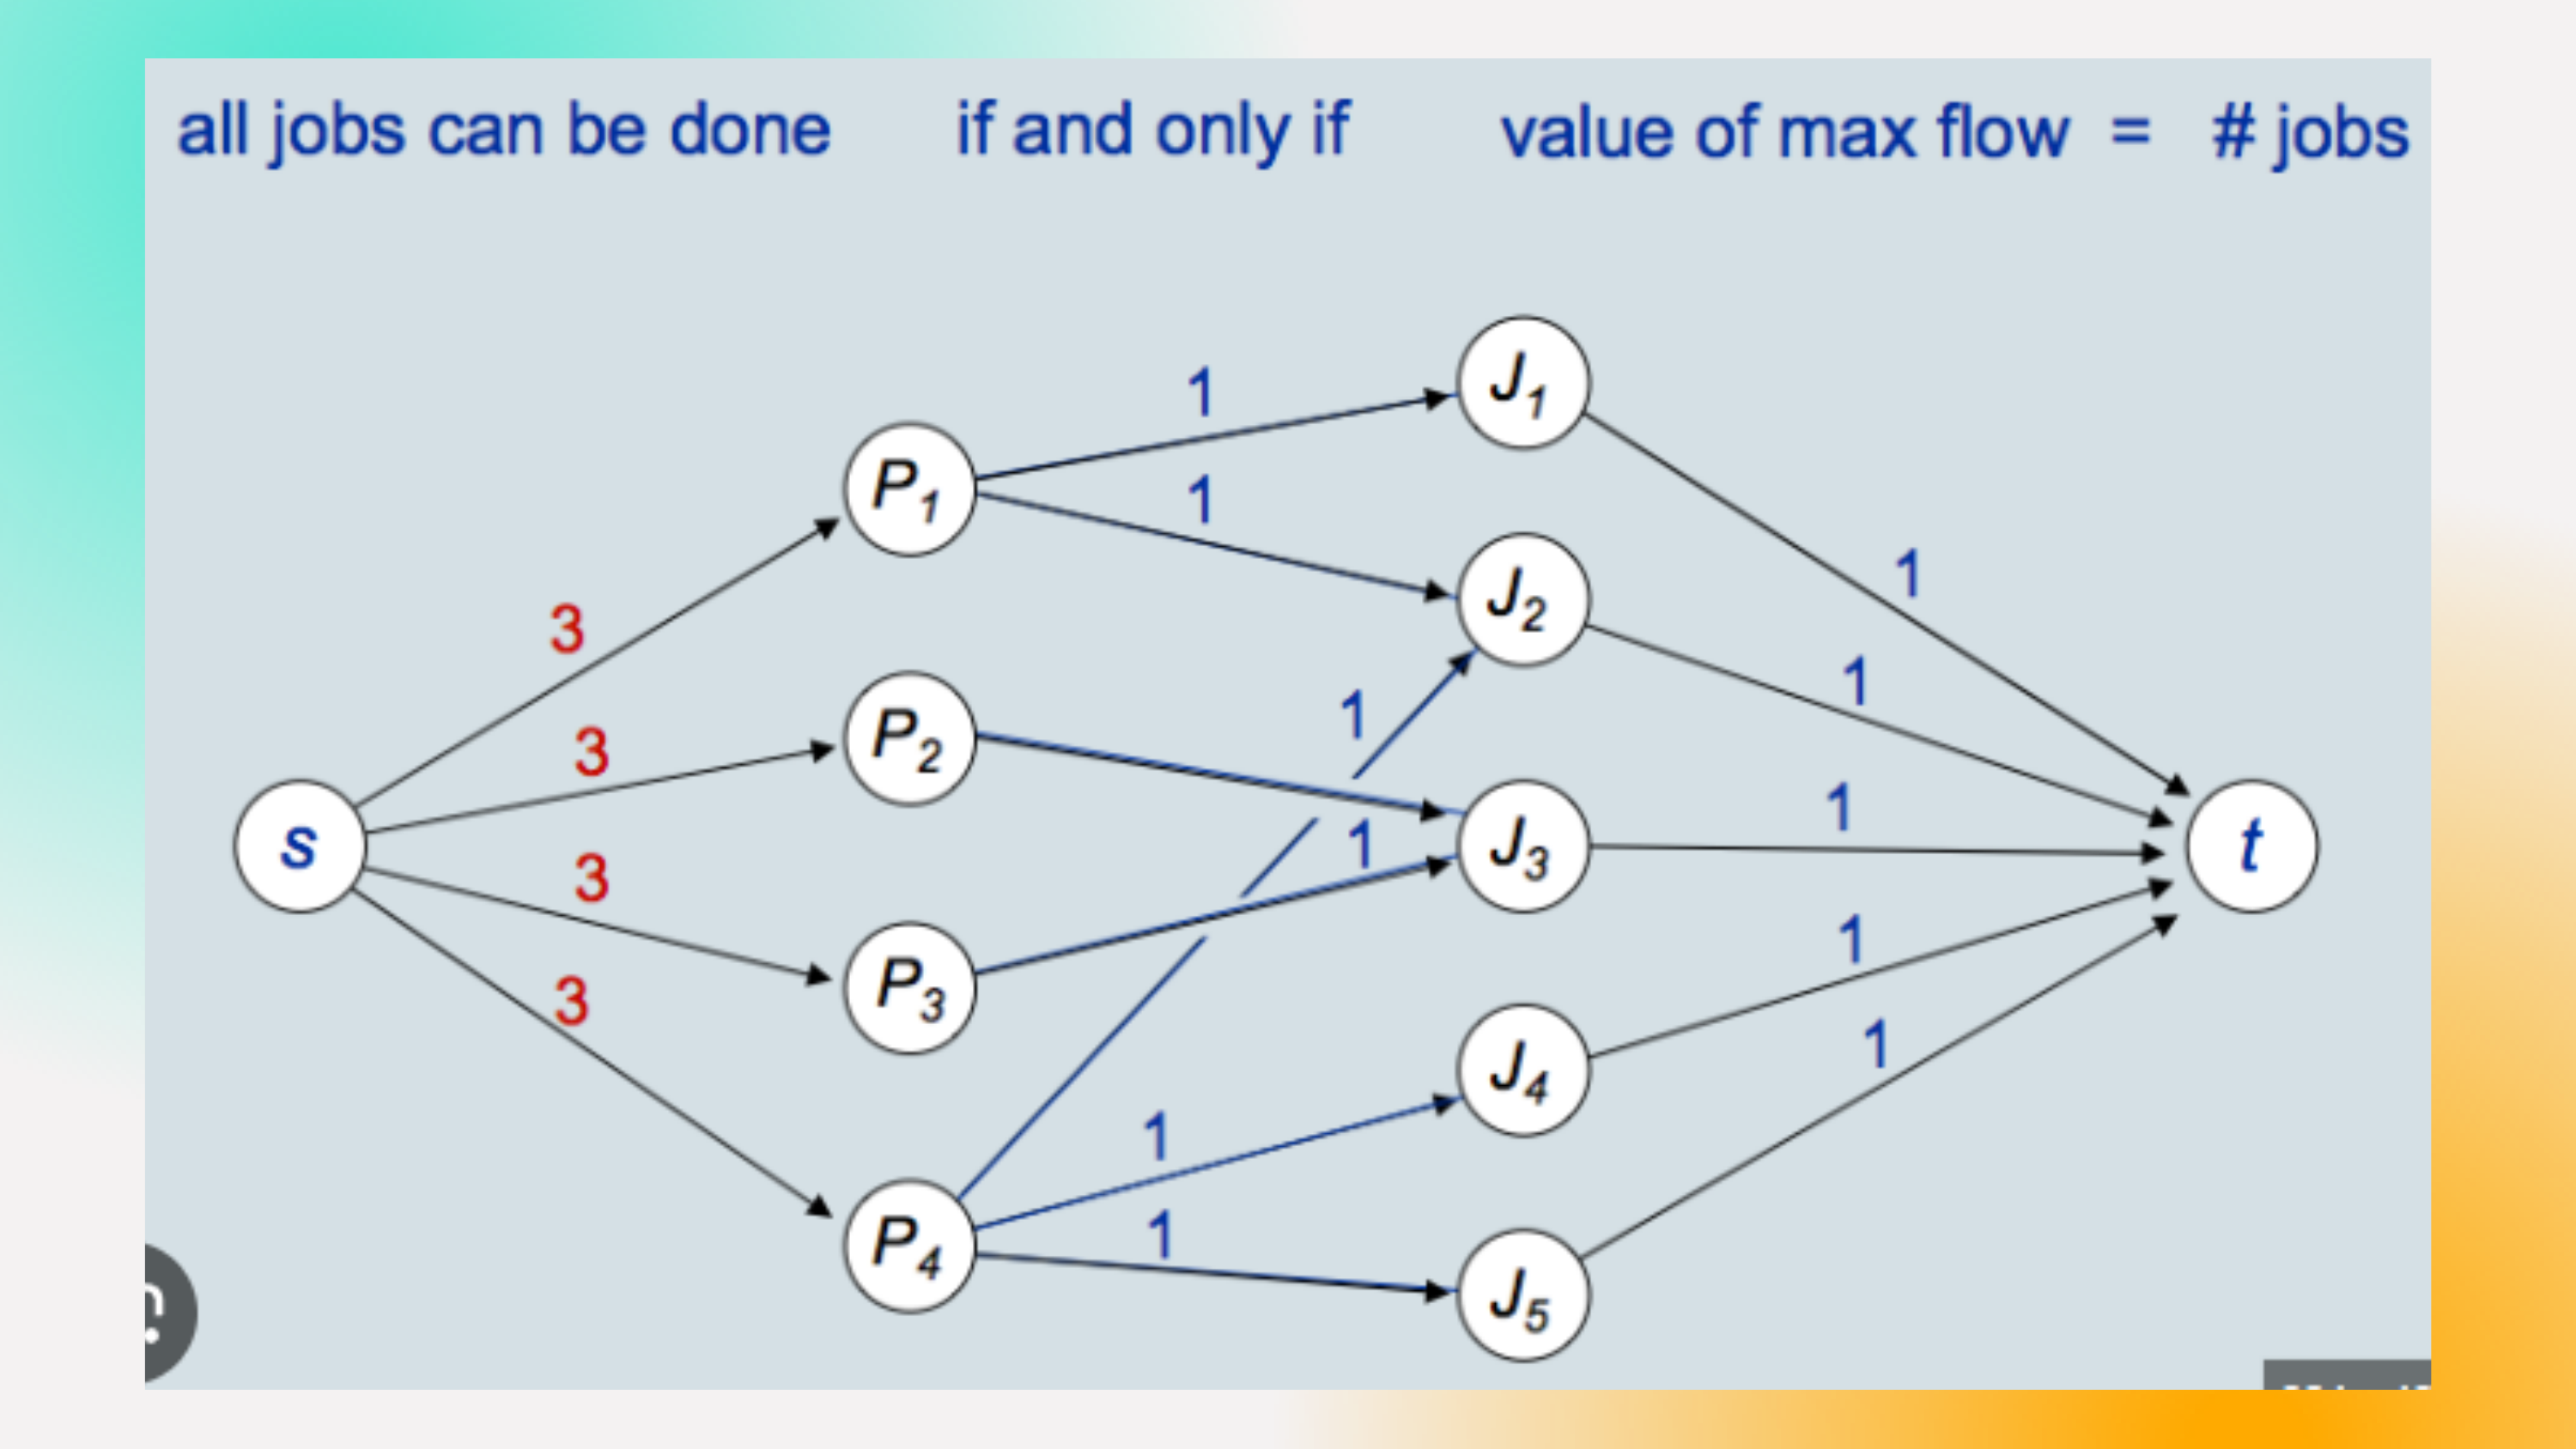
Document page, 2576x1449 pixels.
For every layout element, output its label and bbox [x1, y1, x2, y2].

text_box [1176, 376, 2576, 1449]
text_box [0, 0, 1412, 1217]
text_box [144, 58, 2432, 1390]
